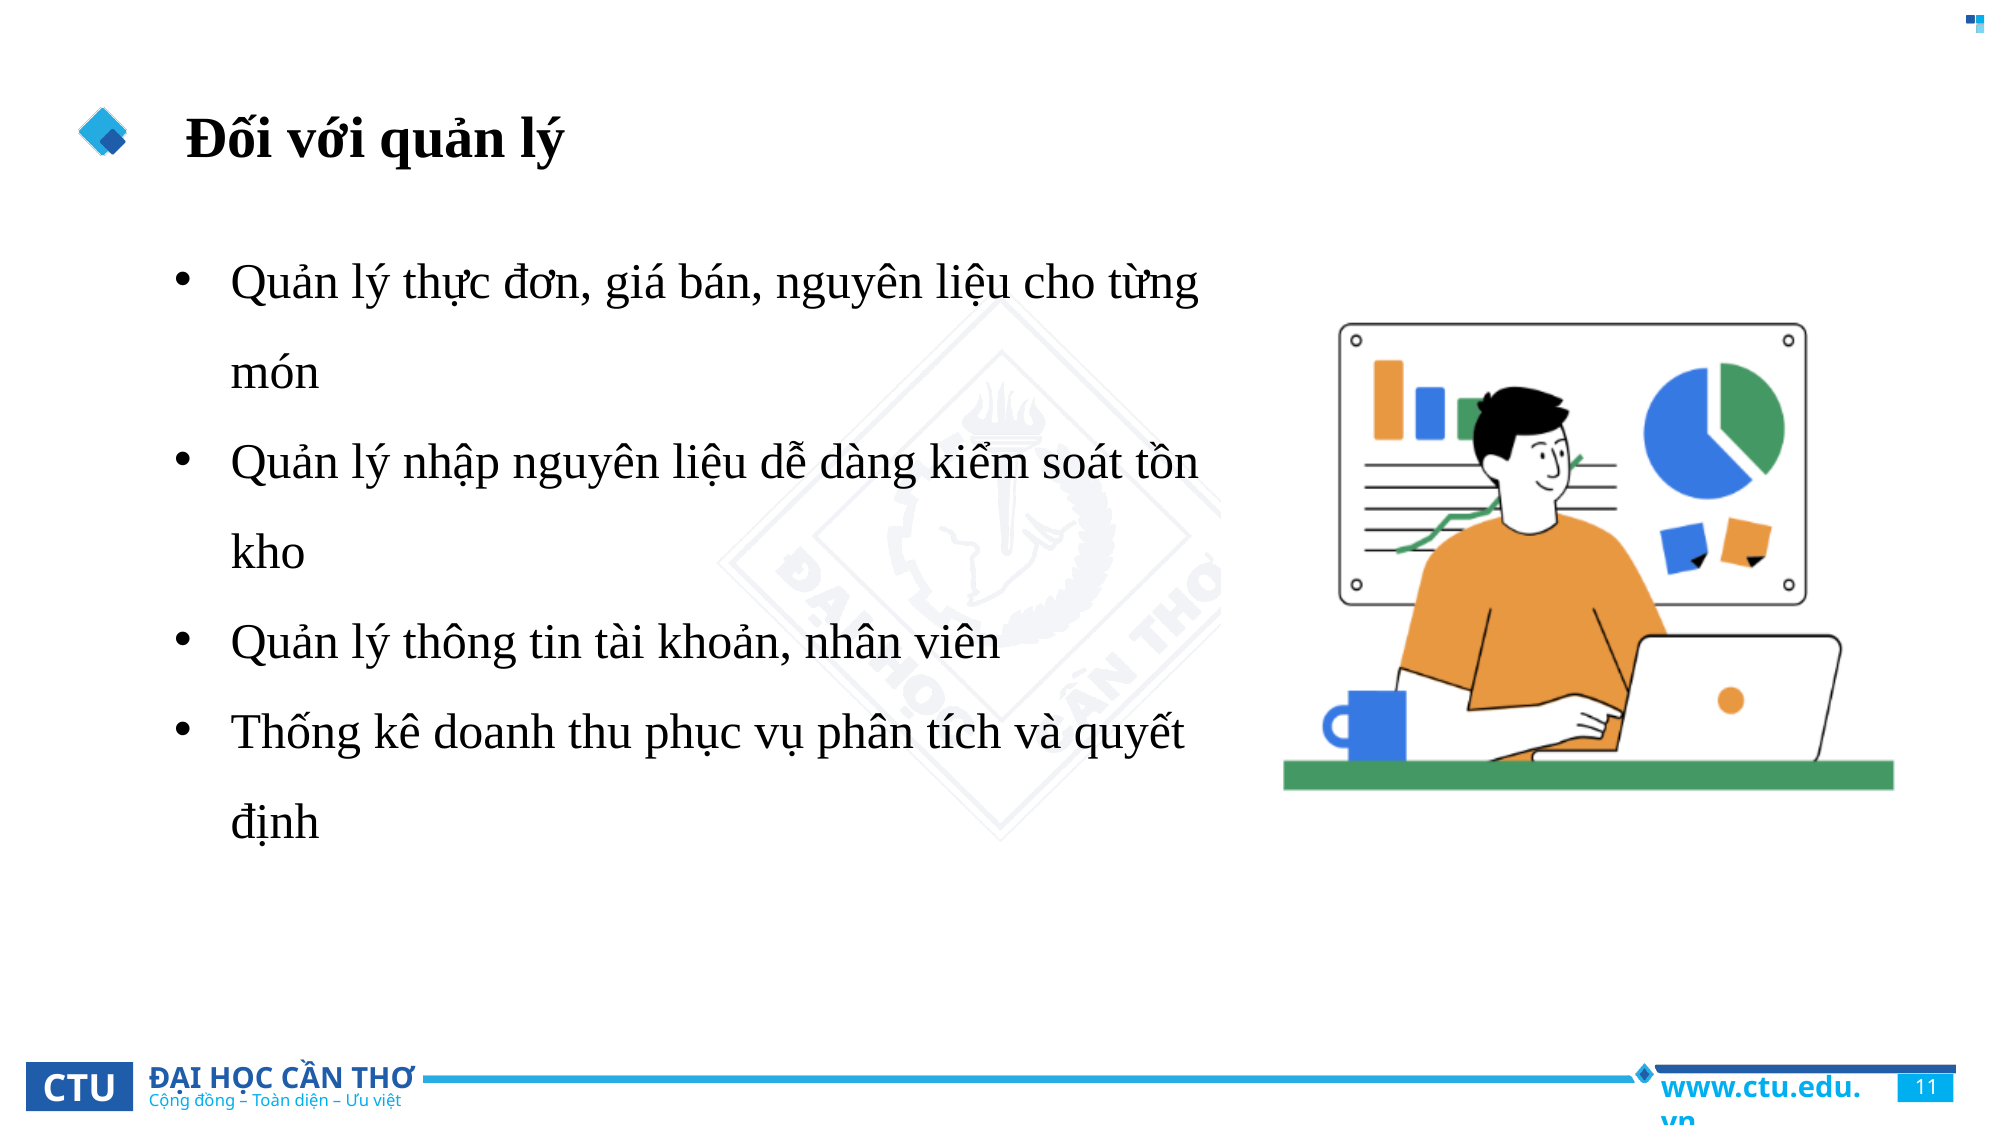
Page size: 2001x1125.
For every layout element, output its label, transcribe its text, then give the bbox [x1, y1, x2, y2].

picture [1966, 15, 1985, 33]
picture [78, 107, 127, 156]
text_box Quản lý thực đơn, giá bán, nguyên liệu cho từng món Quản lý nhập nguyên liệu dễ dàng kiểm soát tồn kho Quản lý thông tin tài khoản, nhân viên Thống kê doanh thu phục vụ phân tích và quyết định [159, 210, 1222, 856]
picture [423, 1063, 1956, 1083]
picture [1221, 237, 1989, 825]
text_box Đối với quản lý [170, 91, 784, 177]
picture [252, 1094, 261, 1106]
